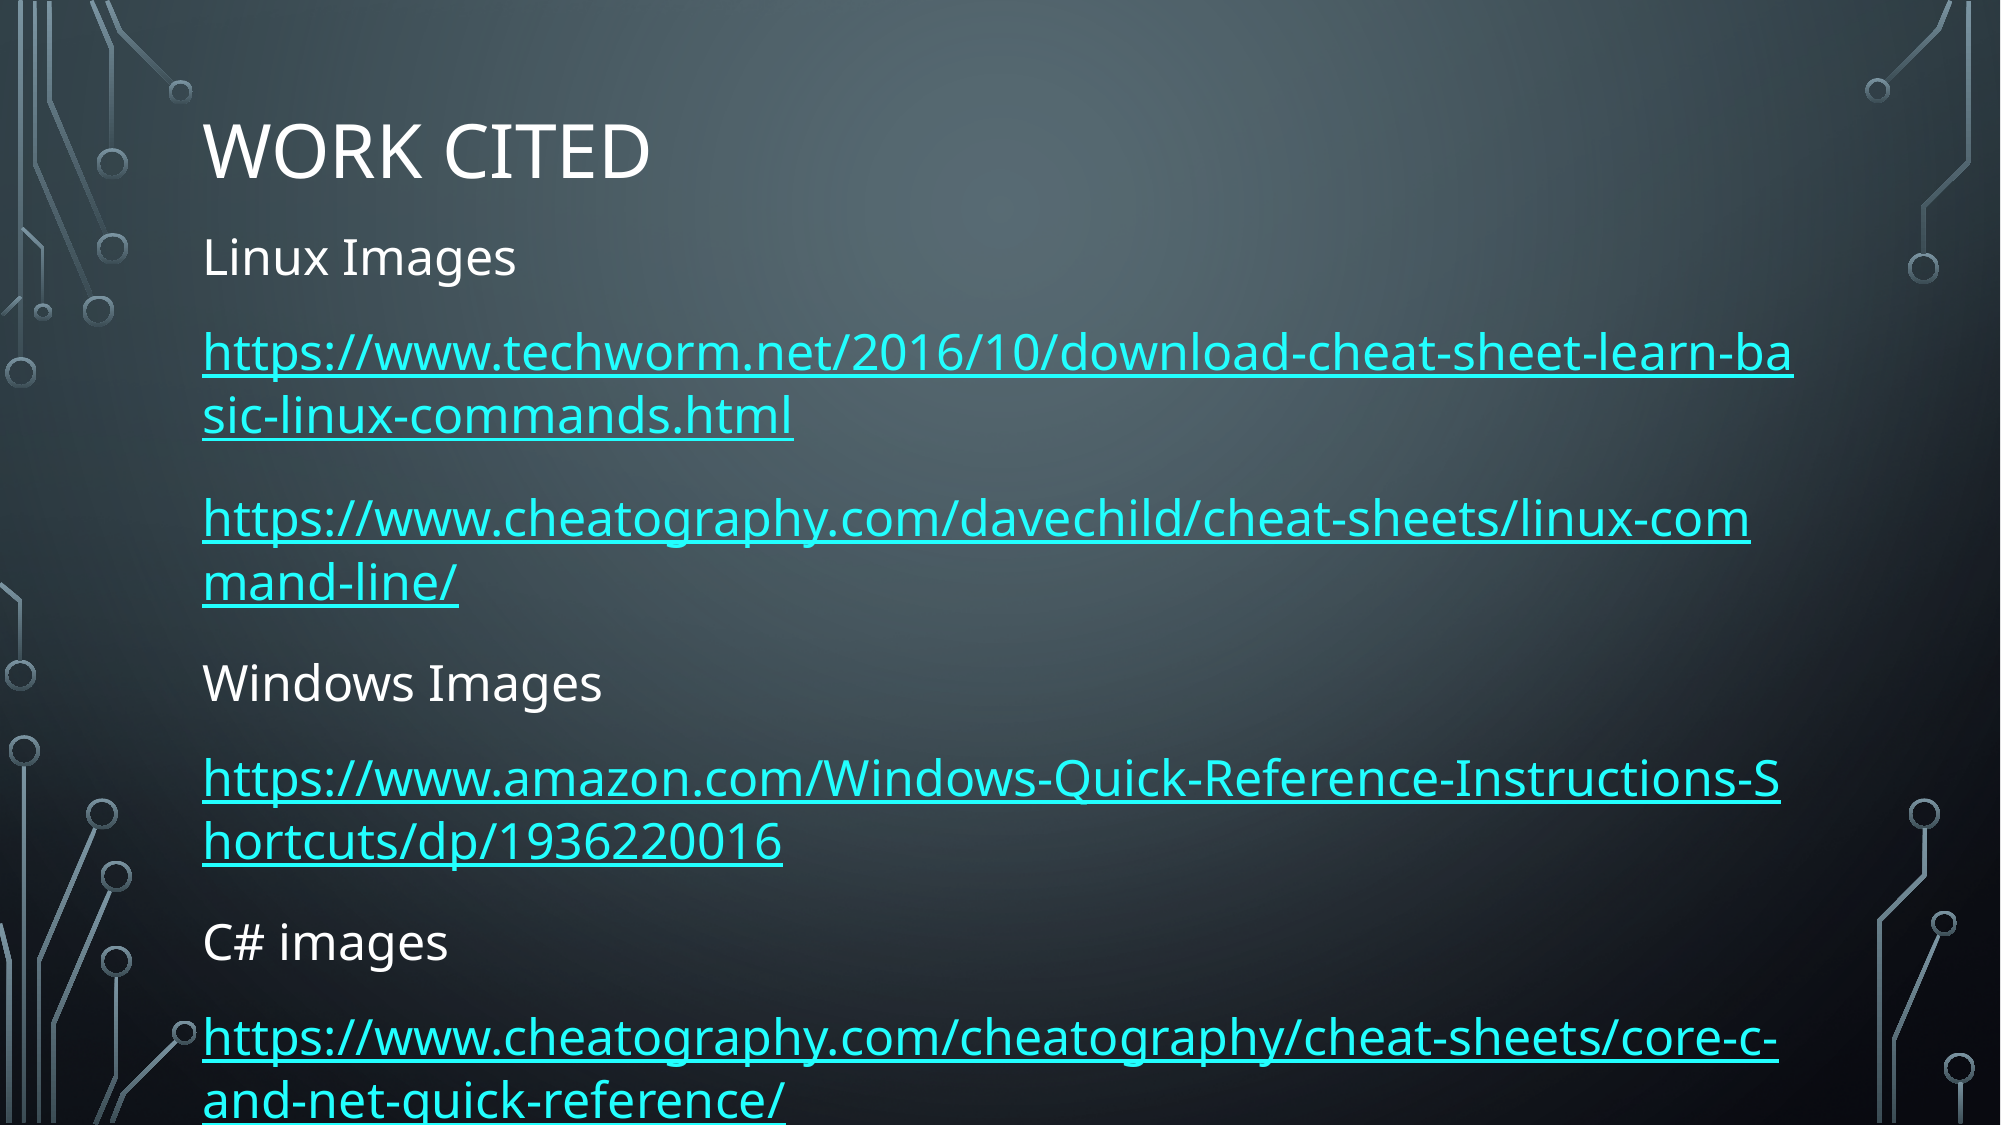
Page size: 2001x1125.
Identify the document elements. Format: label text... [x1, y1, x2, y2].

title Work cited [187, 101, 1813, 206]
list Linux Images https://www.techworm.net/2016/10/download-cheat-sheet-learn-basic-linux-commands.html https://www.cheatography.com/davechild/cheat-sheets/linux-command-line/ Windows Images https://www.amazon.com/Windows-Quick-Reference-Instructions-Shortcuts/dp/1936220016 C# images https://www.cheatography.com/cheatography/cheat-sheets/core-c-and-net-quick-reference/ C++ Images http://cpprocks.com/regex-cheatsheet/ [187, 206, 1813, 1103]
